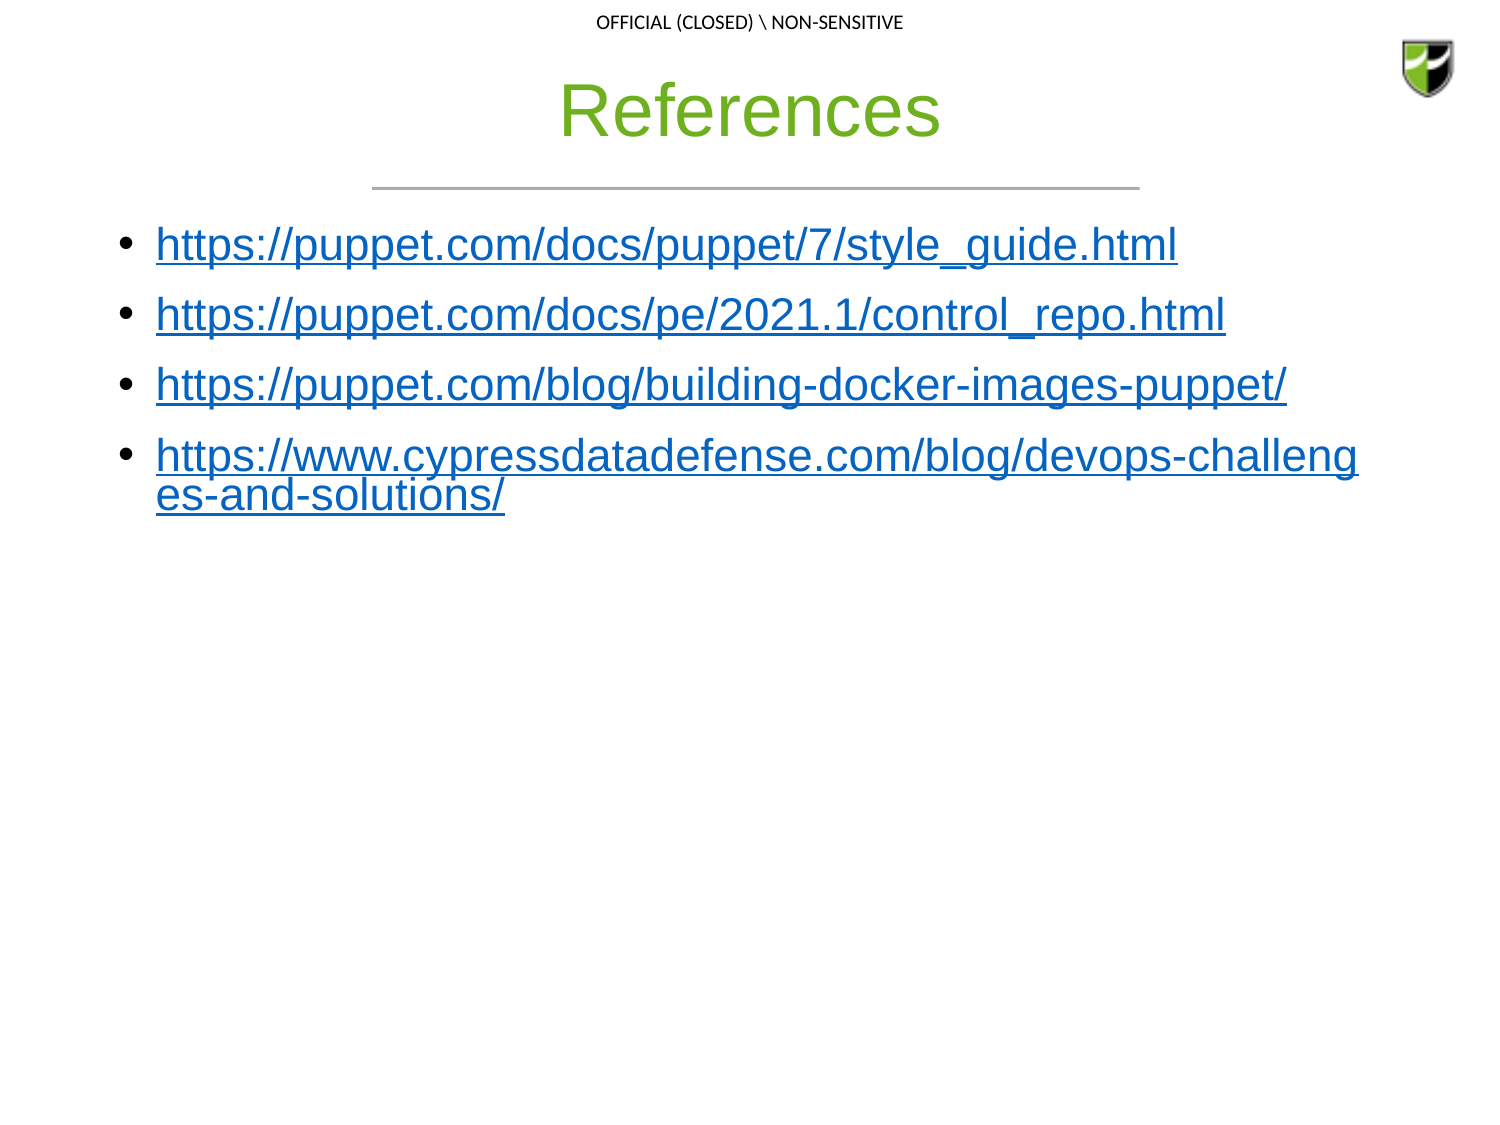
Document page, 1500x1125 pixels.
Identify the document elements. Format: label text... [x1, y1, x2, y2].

title References [137, 59, 1363, 164]
picture [1388, 27, 1472, 113]
list https://puppet.com/docs/puppet/7/style_guide.html https://puppet.com/docs/pe/2021.1/control_repo.html https://puppet.com/blog/building-docker-images-puppet/ https://www.cypressdatadefense.com/blog/devops-challenges-and-solutions/ [103, 213, 1397, 958]
